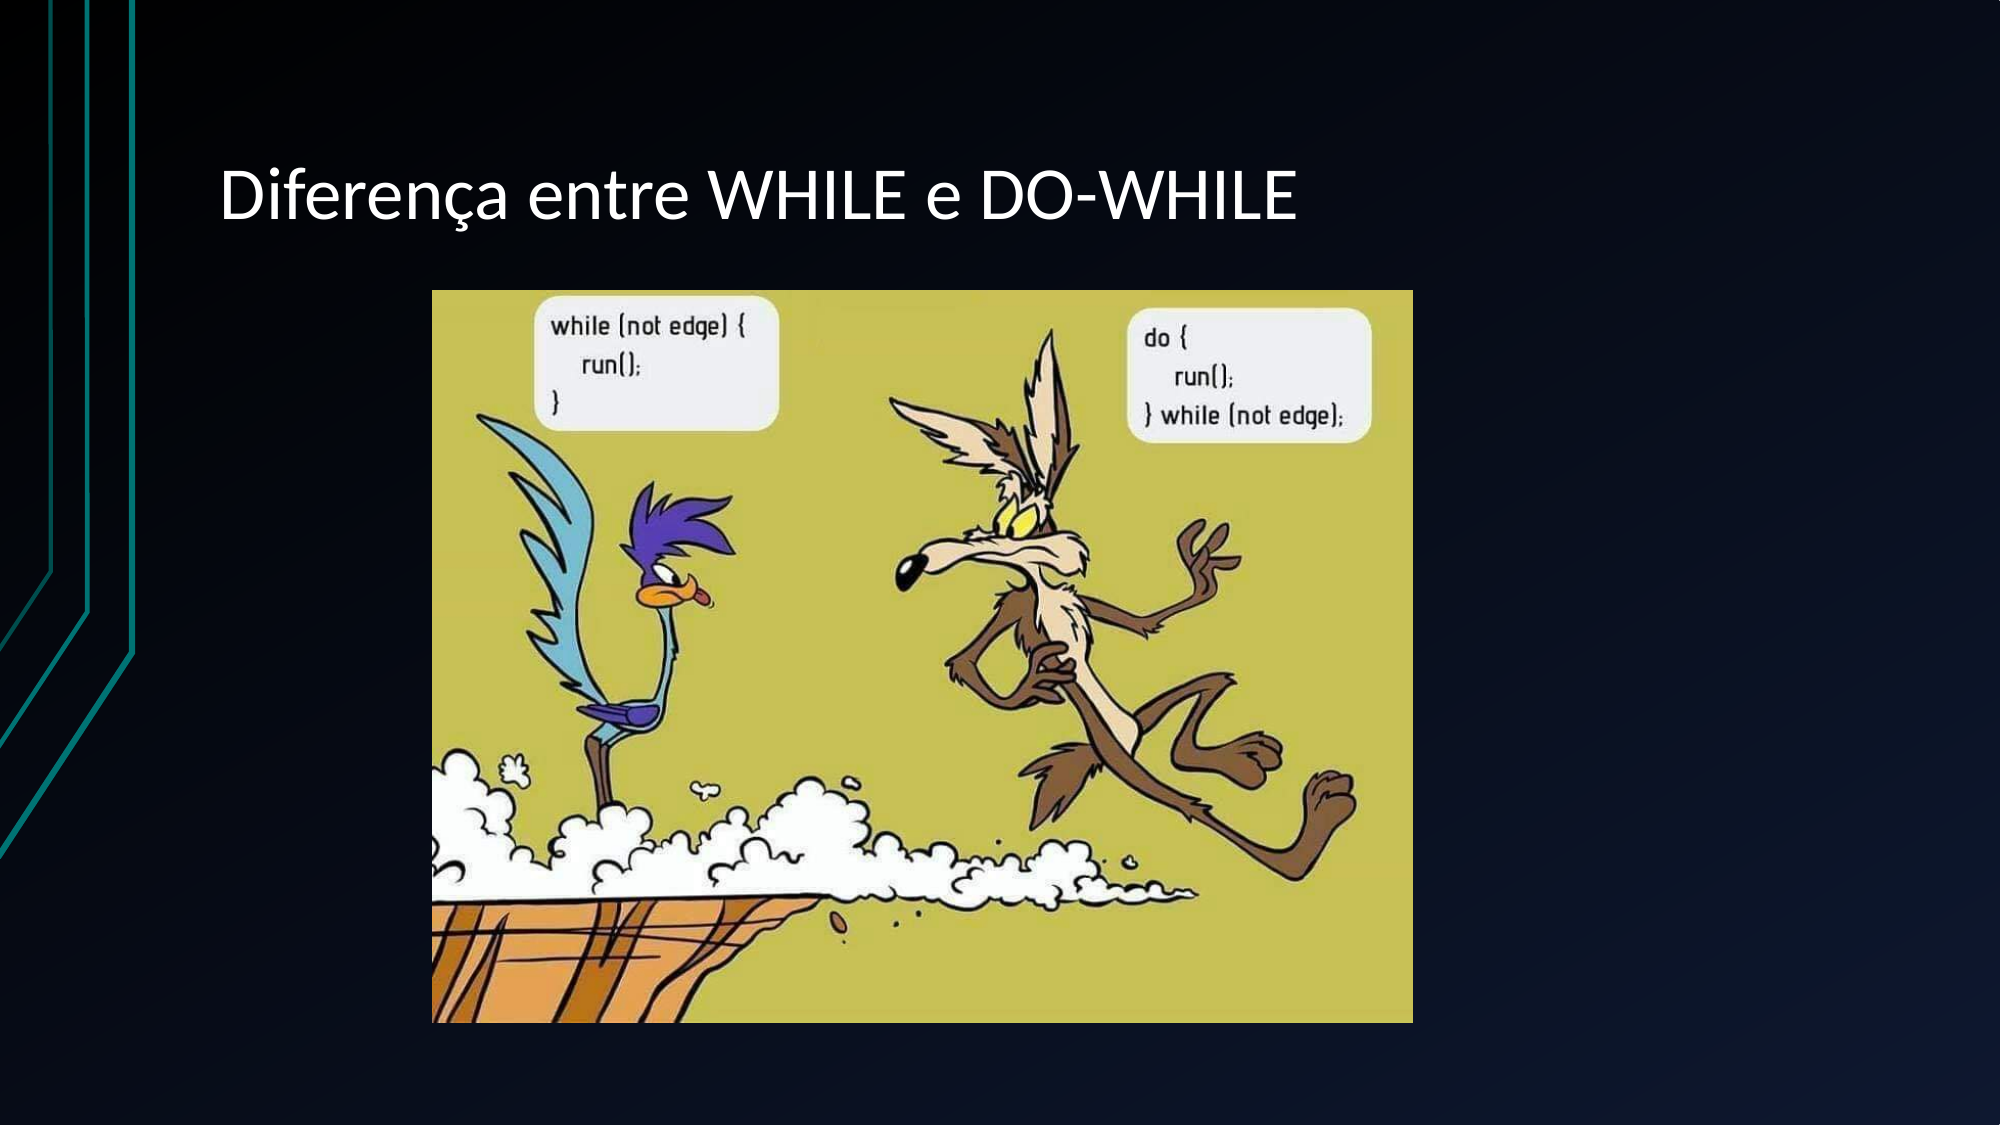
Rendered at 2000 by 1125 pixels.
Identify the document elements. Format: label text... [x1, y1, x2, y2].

title Diferença entre WHILE e DO-WHILE [199, 45, 1900, 246]
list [432, 290, 1414, 1023]
